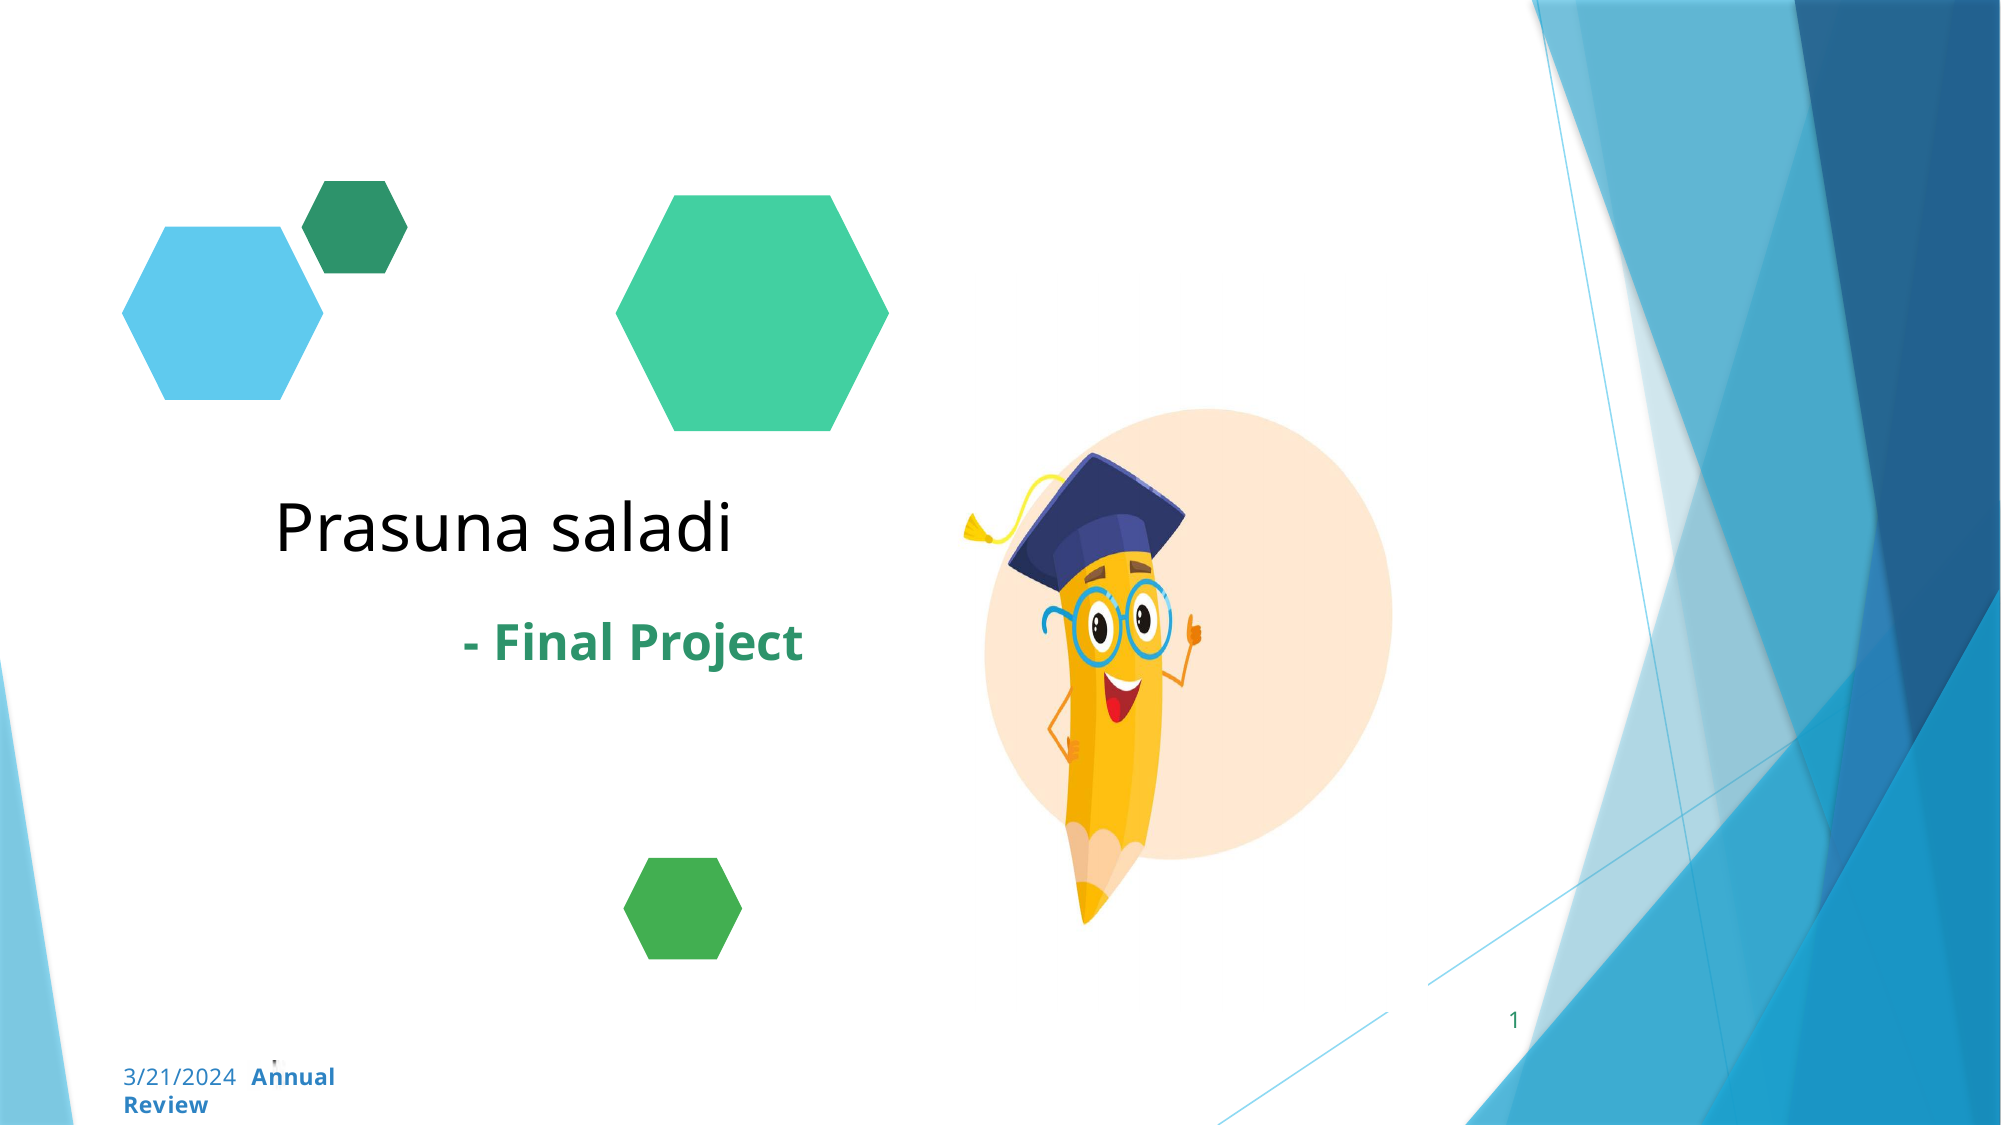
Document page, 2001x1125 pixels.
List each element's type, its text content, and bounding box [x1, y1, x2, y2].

text_box [615, 195, 890, 432]
text_box [623, 857, 743, 960]
text_box 3/21/2024 Annual Review [121, 1104, 417, 1118]
picture [110, 1060, 463, 1095]
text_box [121, 180, 409, 401]
title Prasuna saladi [0, 482, 929, 673]
slide_number 1 [1409, 694, 1522, 1125]
text_box - Final Project [461, 608, 929, 671]
picture [934, 272, 1429, 1012]
